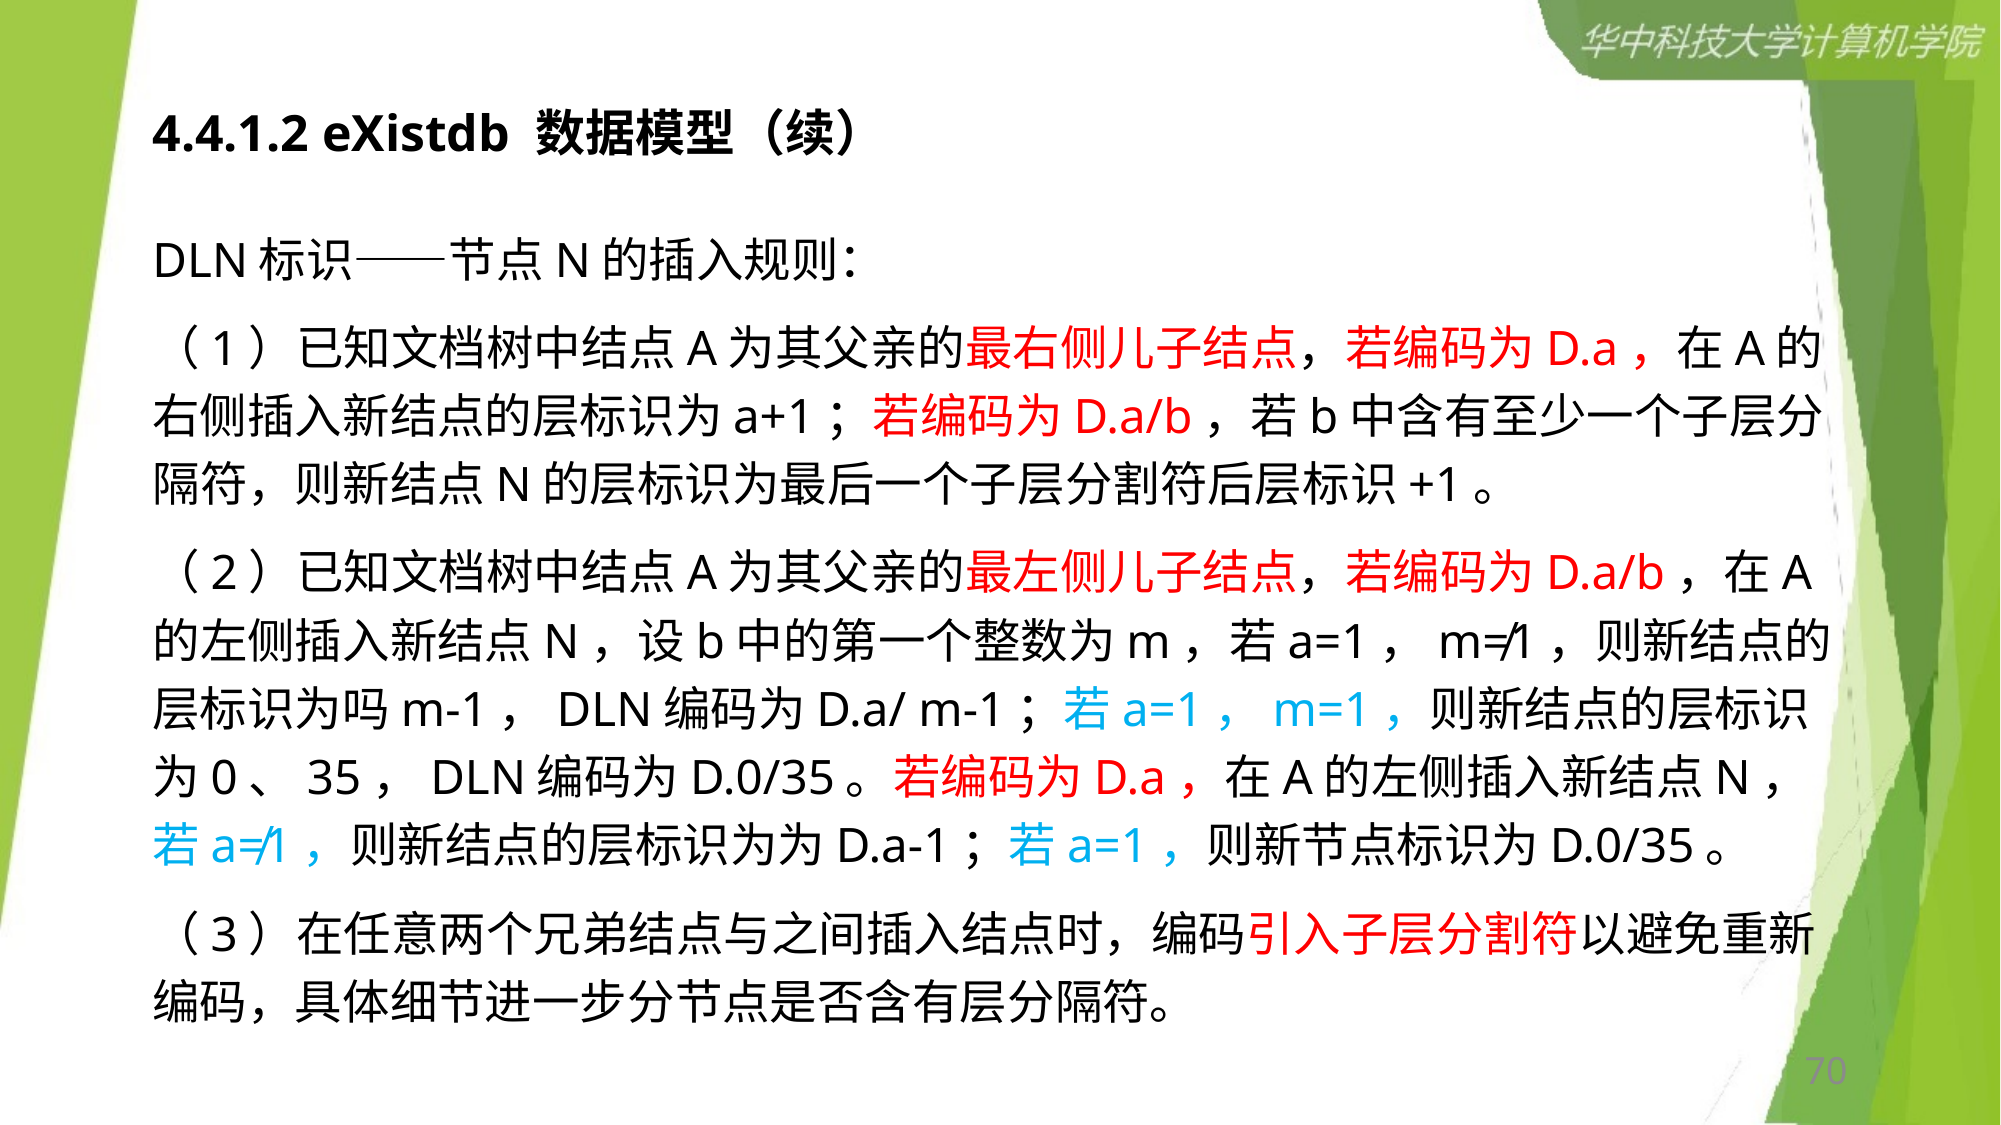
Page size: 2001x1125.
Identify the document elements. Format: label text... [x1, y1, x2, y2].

picture [0, 0, 2001, 1125]
slide_number 70 [1412, 1042, 1863, 1103]
title 4.4.1.2 eXistdb 数据模型（续） [137, 59, 1863, 210]
list DLN标识——节点N的插入规则： （1）已知文档树中结点A为其父亲的最右侧儿子结点，若编码为D.a，在A的右侧插入新结点的层标识为a+1；若编码为D.a/b，若b中含有至少一个子层分隔符，则新结点N的层标识为最后一个子层分割符后层标识+1。 （2）已知文档树中结点A为其父亲的最左侧儿子结点，若编码为D.a/b，在A的左侧插入新结点N，设b中的第一个整数为m，若a=1，m≠1，则新结点的层标识为吗m-1，DLN编码为D.a/ m-1；若a=1，m=1，则新结点的层标识为0、35，DLN编码为D.0/35。若编码为D.a，在A的左侧插入新结点N，若a≠1，则新结点的层标识为为D.a-1；若a=1，则新节点标识为D.0/35。 （3）在任意两个兄弟结点与之间插入结点时，编码引入子层分割符以避免重新编码，具体细节进一步分节点是否含有层分隔符。 [137, 210, 1863, 1073]
